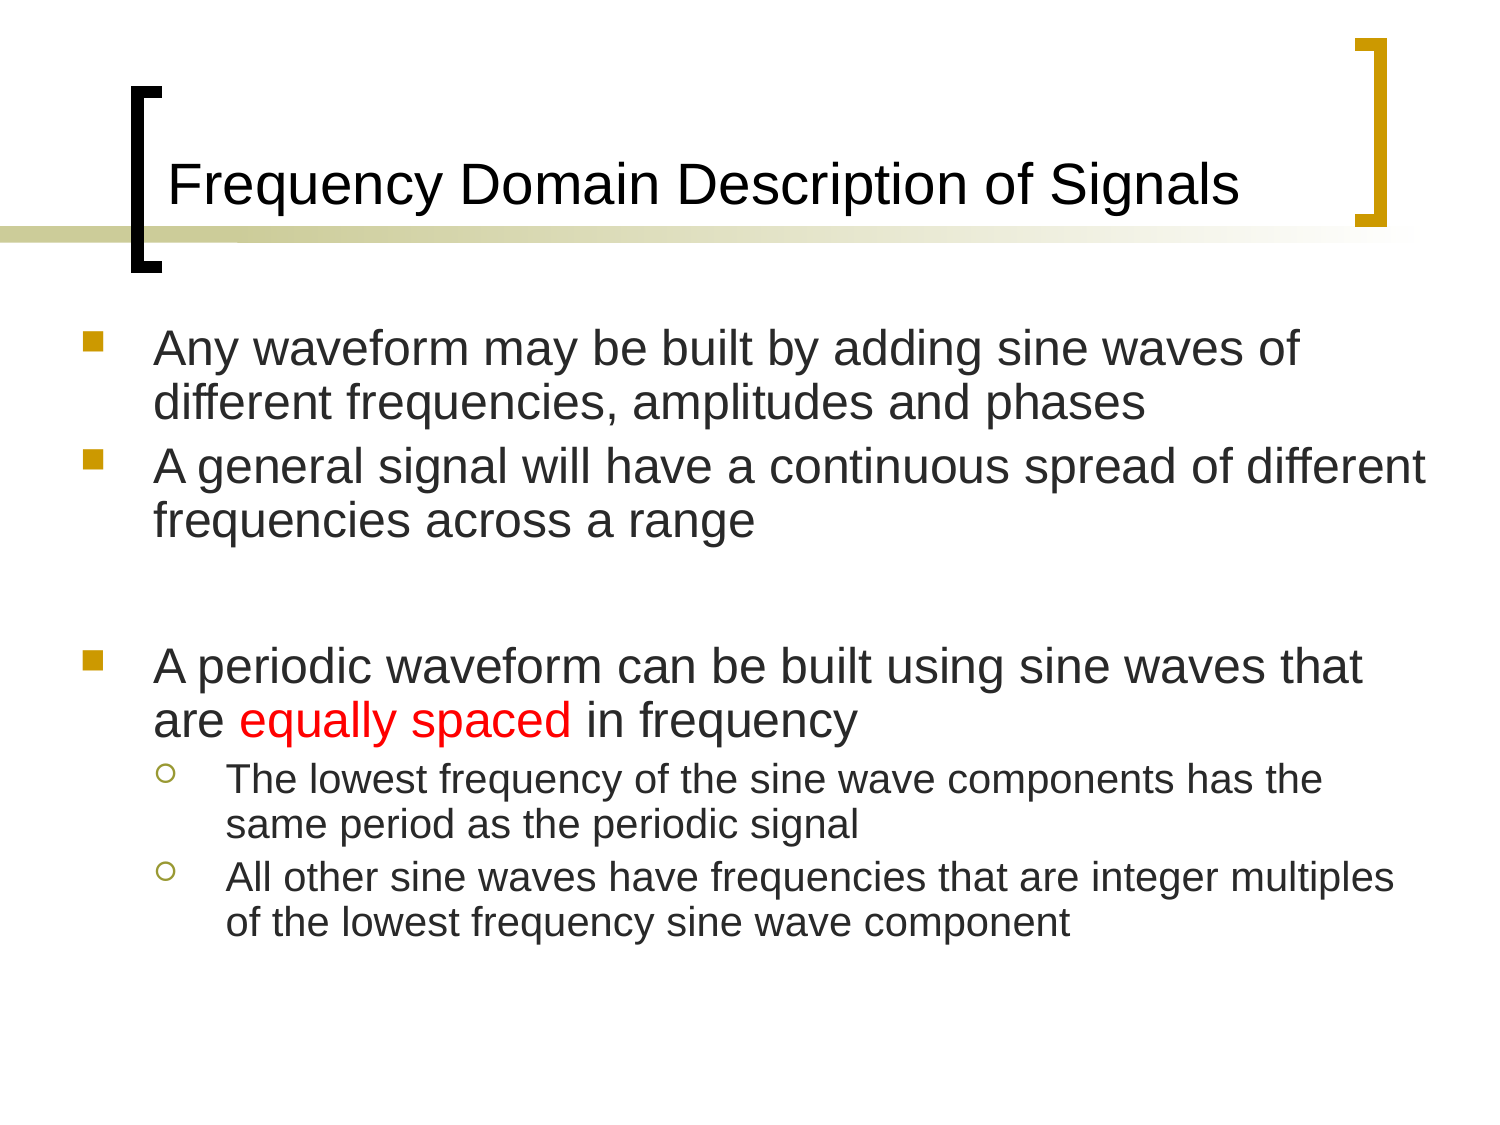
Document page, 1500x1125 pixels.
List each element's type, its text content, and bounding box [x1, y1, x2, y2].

text_box A periodic waveform can be built using sine waves that are equally spaced in frequency The lowest frequency of the sine wave components has the same period as the periodic signal All other sine waves have frequencies that are integer multiples of the lowest frequency sine wave component [64, 633, 1447, 900]
list Any waveform may be built by adding sine waves of different frequencies, amplitudes and phases A general signal will have a continuous spread of different frequencies across a range [64, 314, 1449, 622]
title Frequency Domain Description of Signals [152, 89, 1328, 225]
